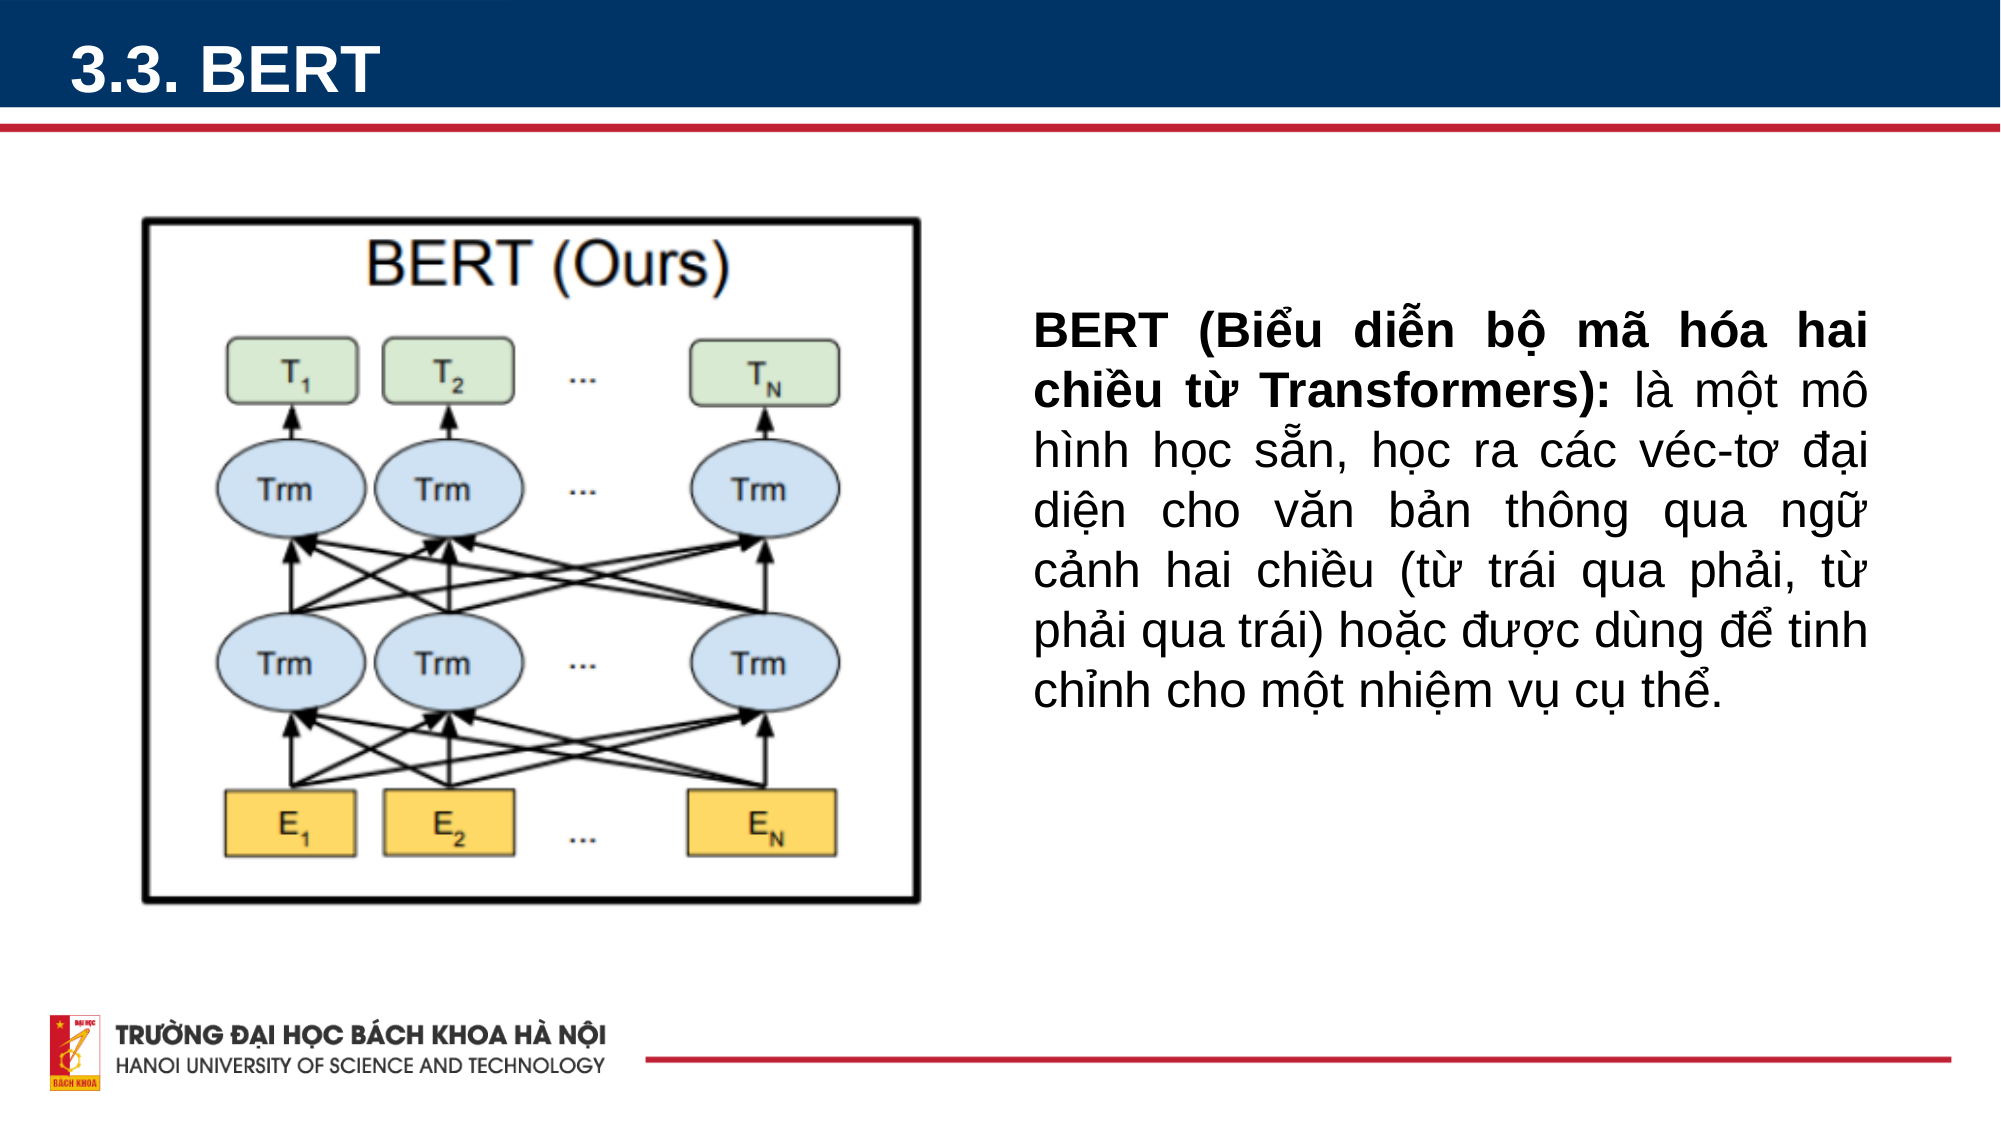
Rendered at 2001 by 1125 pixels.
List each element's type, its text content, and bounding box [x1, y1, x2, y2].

text_box [55, 167, 1945, 974]
picture [0, 0, 2001, 1125]
text_box 3.3. BERT [55, 18, 1945, 90]
text_box BERT (Biểu diễn bộ mã hóa hai chiều từ Transformers): là một mô hình học sẵn, học ra các véc-tơ đại diện cho văn bản thông qua ngữ cảnh hai chiều (từ trái qua phải, từ phải qua trái) hoặc được dùng để tinh chỉnh cho một nhiệm vụ cụ thể. [1018, 290, 1885, 726]
